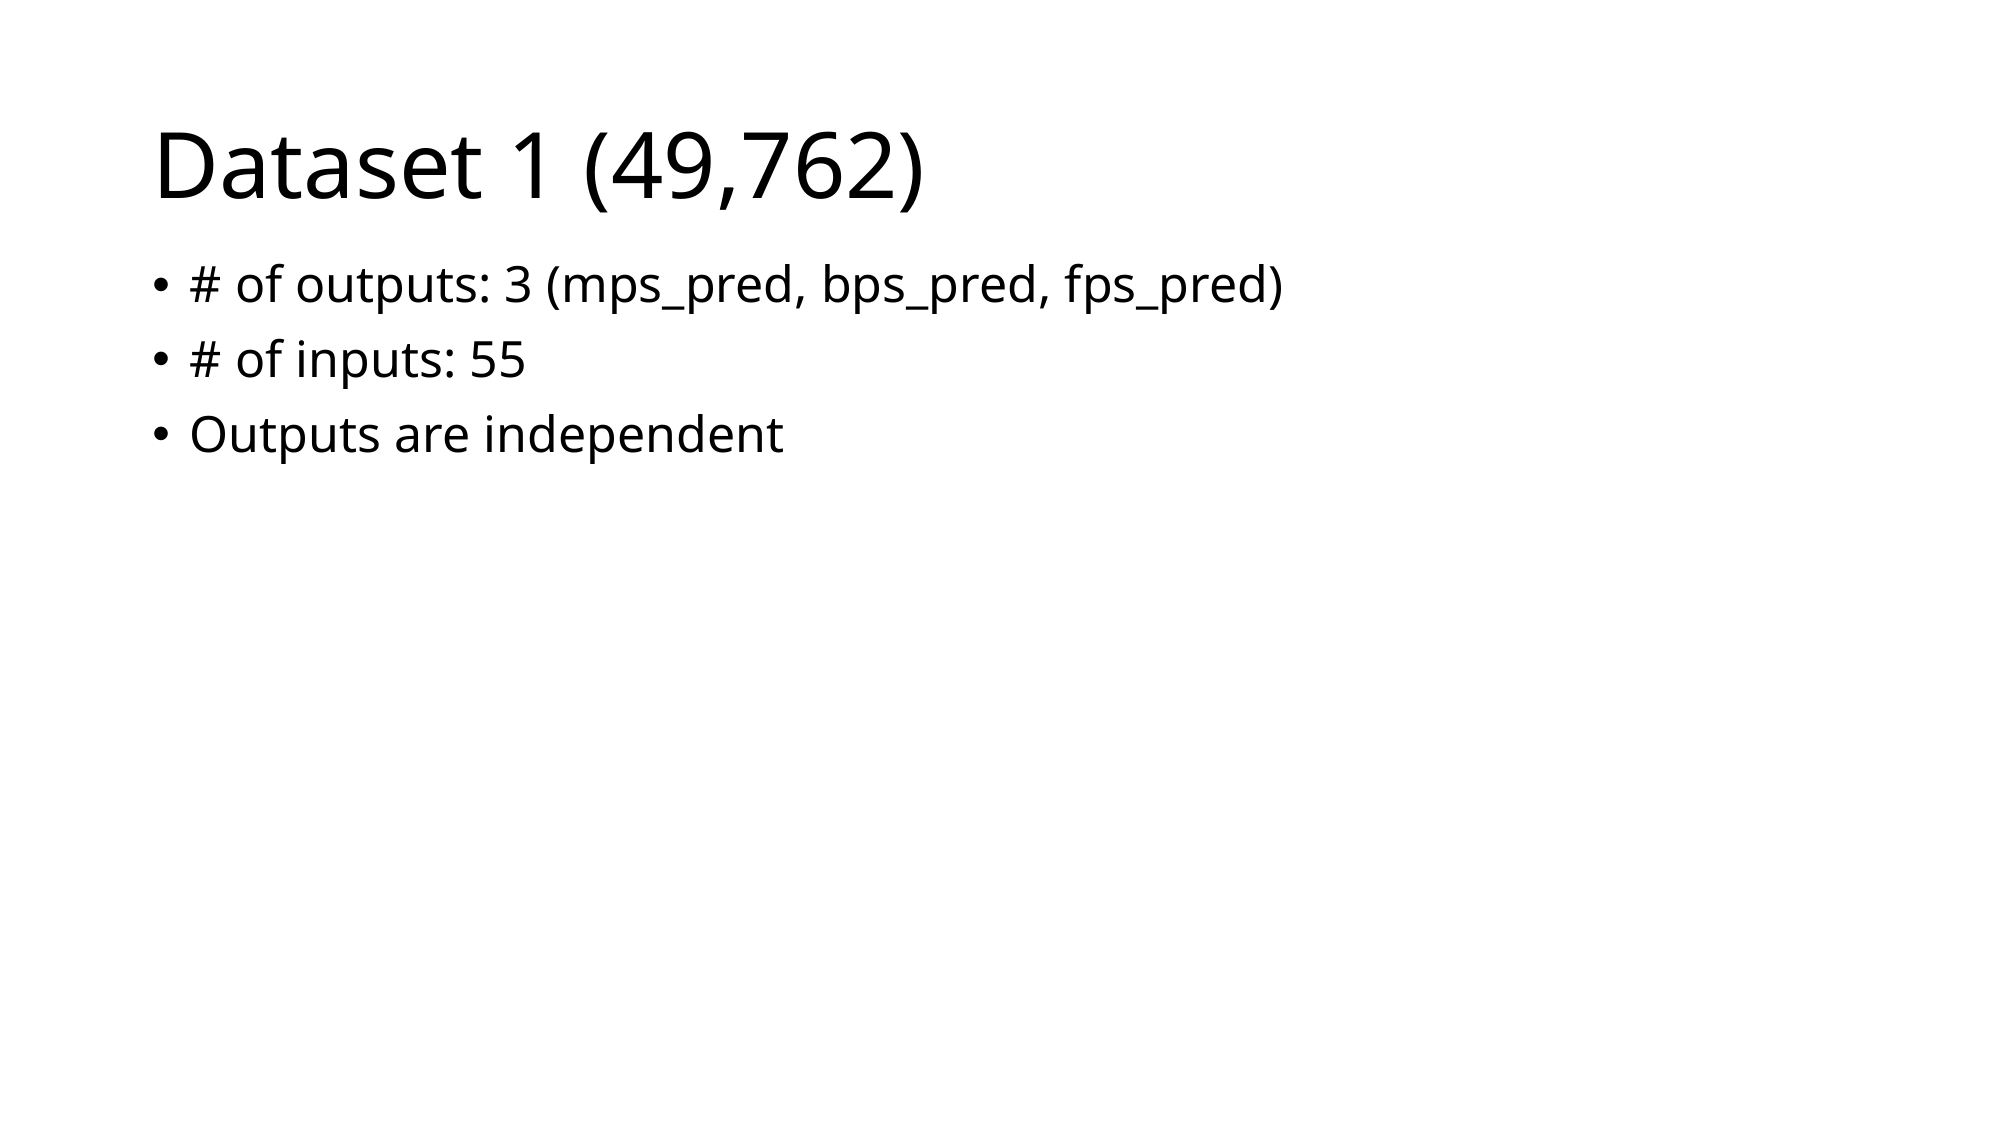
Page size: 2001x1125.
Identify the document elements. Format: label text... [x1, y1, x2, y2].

list # of outputs: 3 (mps_pred, bps_pred, fps_pred) # of inputs: 55 Outputs are independent [137, 252, 1863, 1014]
title Dataset 1 (49,762) [137, 59, 1863, 252]
